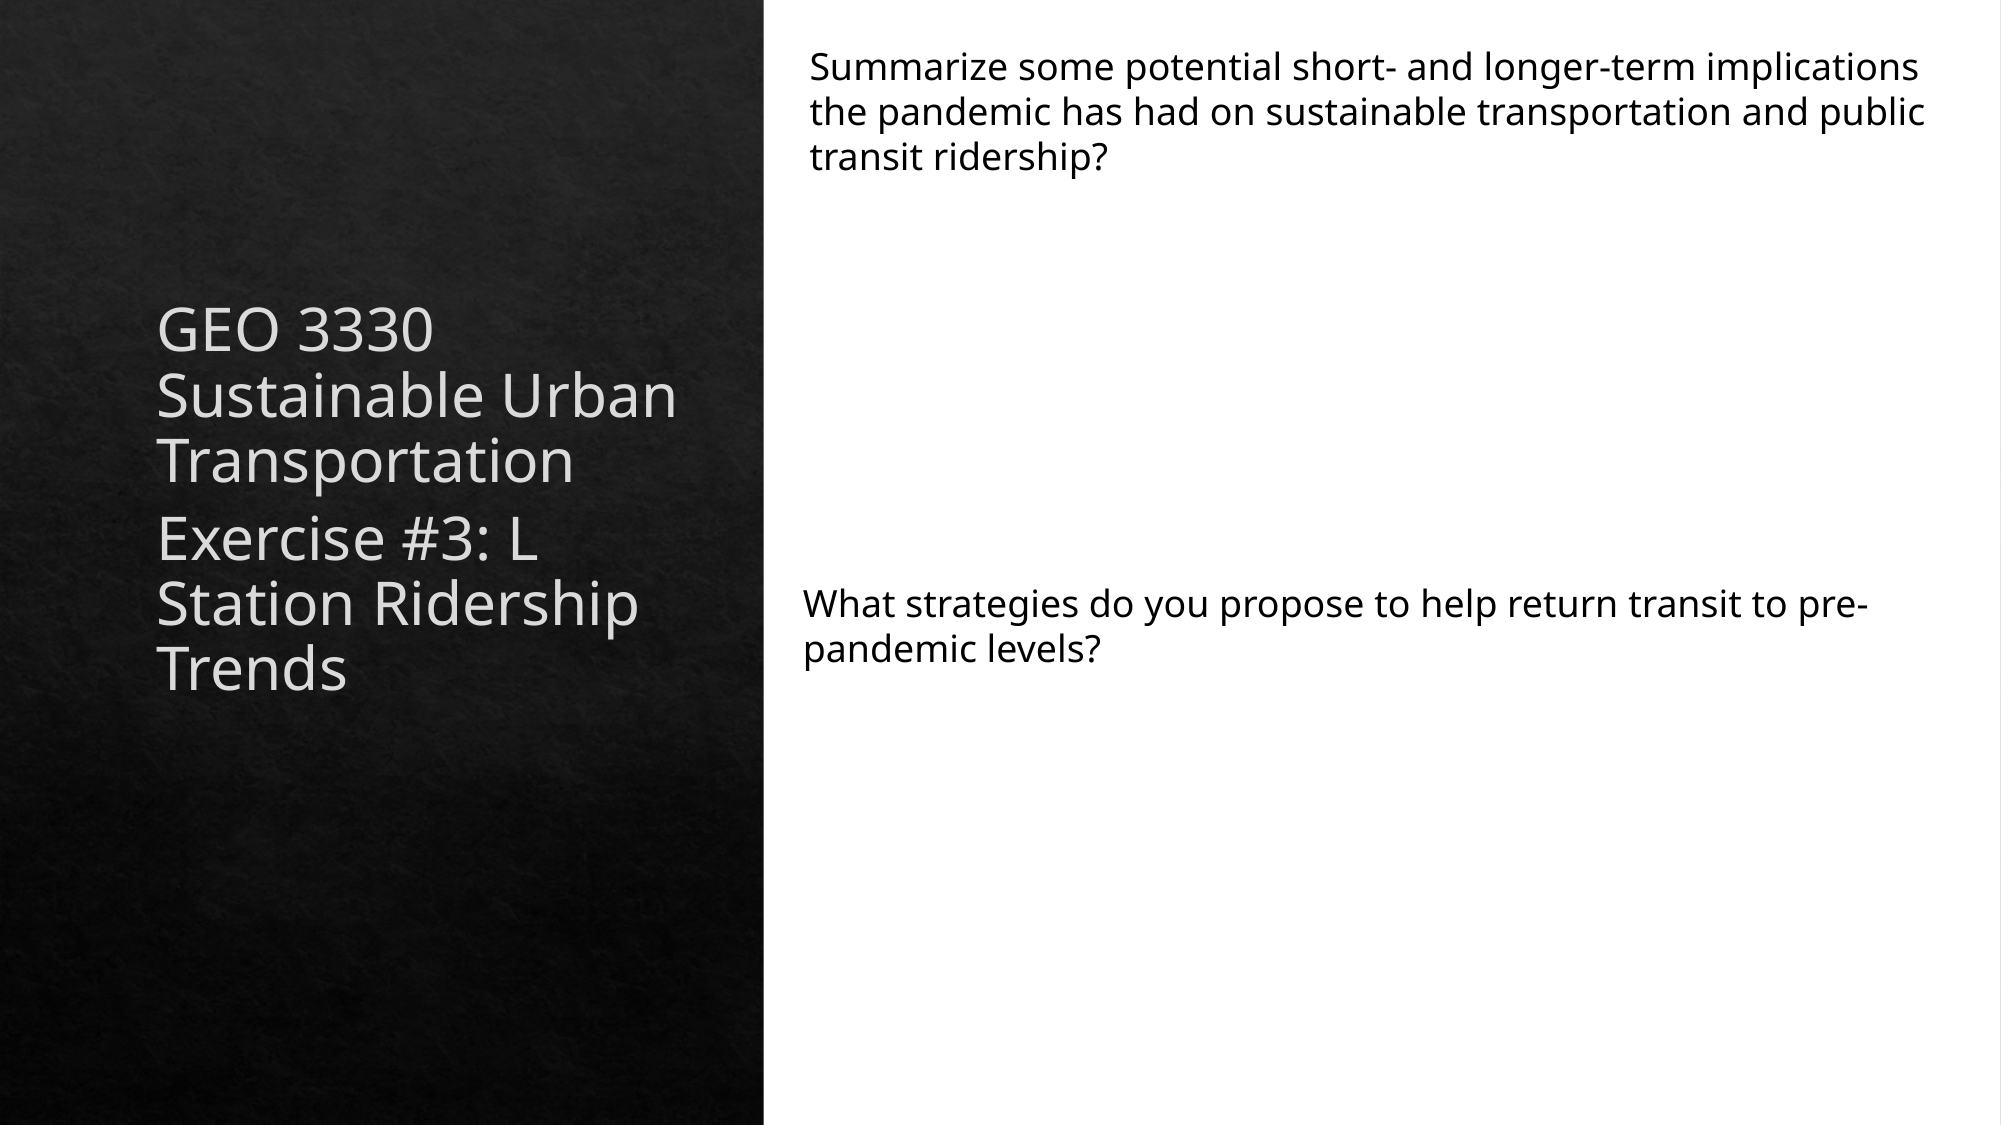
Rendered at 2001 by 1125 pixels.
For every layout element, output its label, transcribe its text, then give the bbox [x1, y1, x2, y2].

text_box What strategies do you propose to help return transit to pre-pandemic levels? [788, 572, 1960, 678]
text_box Summarize some potential short- and longer-term implications the pandemic has had on sustainable transportation and public transit ridership? [794, 35, 1946, 185]
text_box [762, 0, 2000, 1125]
text_box GEO 3330 Sustainable Urban Transportation Exercise #3: L Station Ridership Trends [141, 137, 697, 712]
text_box [0, 0, 762, 1125]
